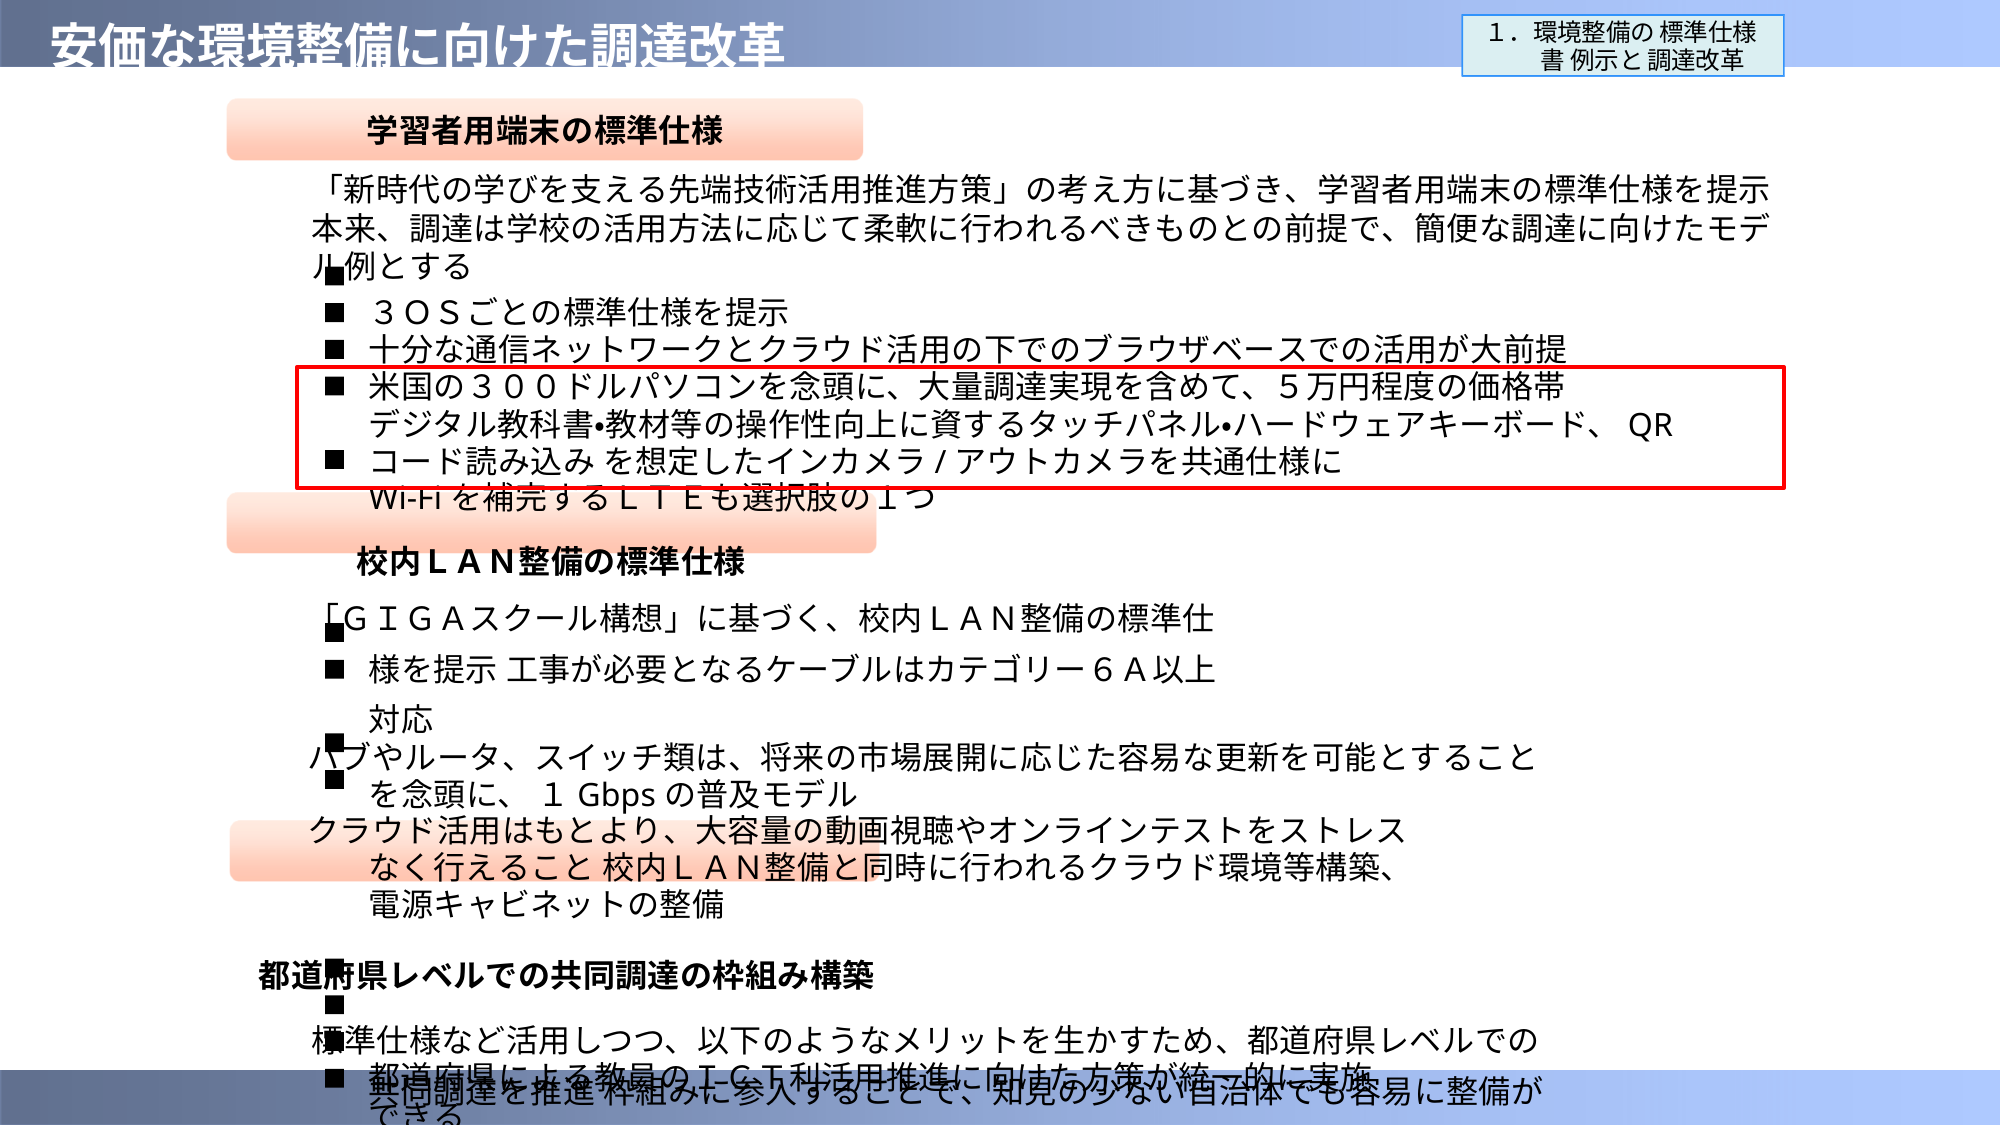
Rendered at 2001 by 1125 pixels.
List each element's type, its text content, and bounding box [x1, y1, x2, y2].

picture [225, 492, 877, 554]
text_box 学習者用端末の標準仕様 「新時代の学びを支える先端技術活用推進方策」の考え方に基づき、学習者用端末の標準仕様を提示 本来、調達は学校の活用方法に応じて柔軟に行われるべきものとの前提で、簡便な調達に向けたモデル例とする ３ＯＳごとの標準仕様を提示 十分な通信ネットワークとクラウド活用の下でのブラウザベースでの活用が大前提 米国の３００ドルパソコンを念頭に、大量調達実現を含めて、５万円程度の価格帯 デジタル教科書・教材等の操作性向上に資するタッチパネル・ハードウェアキーボード、QRコード読み込み を想定したインカメラ/アウトカメラを共通仕様に Wi-Fiを補完するＬＴＥも選択肢の１つ 校内ＬＡＮ整備の標準仕様 「ＧＩＧＡスクール構想」に基づく、校内ＬＡＮ整備の標準仕様を提示 工事が必要となるケーブルはカテゴリー６Ａ以上対応 ハブやルータ、スイッチ類は、将来の市場展開に応じた容易な更新を可能とすることを念頭に、 １Gbpsの普及モデル クラウド活用はもとより、大容量の動画視聴やオンラインテストをストレスなく行えること 校内ＬＡＮ整備と同時に行われるクラウド環境等構築、電源キャビネットの整備 都道府県レベルでの共同調達の枠組み構築 標準仕様など活用しつつ、以下のようなメリットを生かすため、都道府県レベルでの共同調達を推進 枠組みに参入することで、知見の少ない自治体でも容易に整備が可能となる 大量調達となり、産業界との交渉力が大きく高まる 都道府県内で枠組みに参加した市区町村なら教員の異動や児童生徒の転校でも円滑に利活用が継続できる [259, 87, 1793, 1125]
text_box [1461, 13, 1785, 77]
picture [228, 820, 880, 883]
title 安価な環境整備に向けた調達改革 [47, 13, 1199, 204]
picture [225, 98, 865, 161]
text_box [295, 365, 1786, 490]
